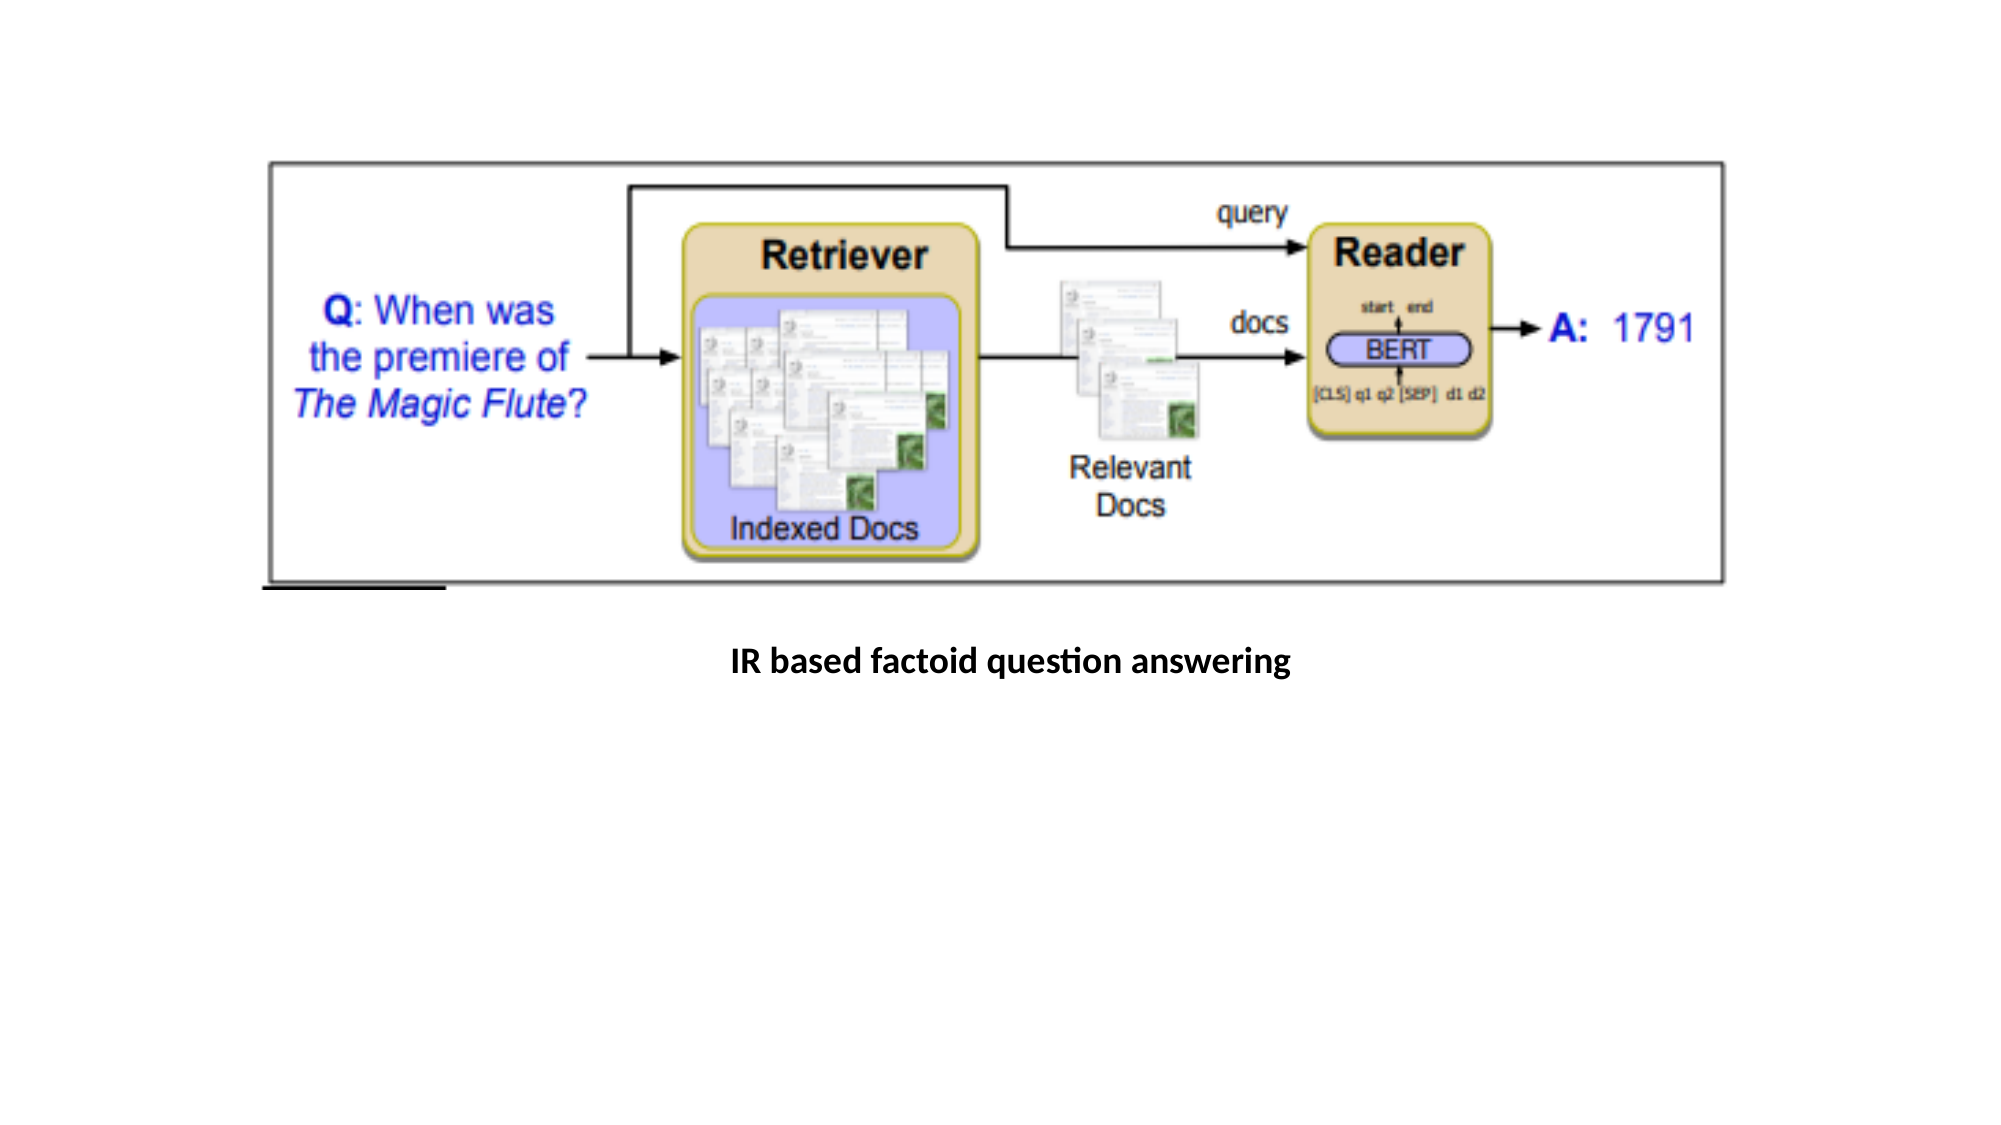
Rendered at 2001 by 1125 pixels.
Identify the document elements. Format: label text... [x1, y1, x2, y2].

picture [254, 139, 1738, 590]
text_box IR based factoid question answering [715, 628, 1307, 689]
